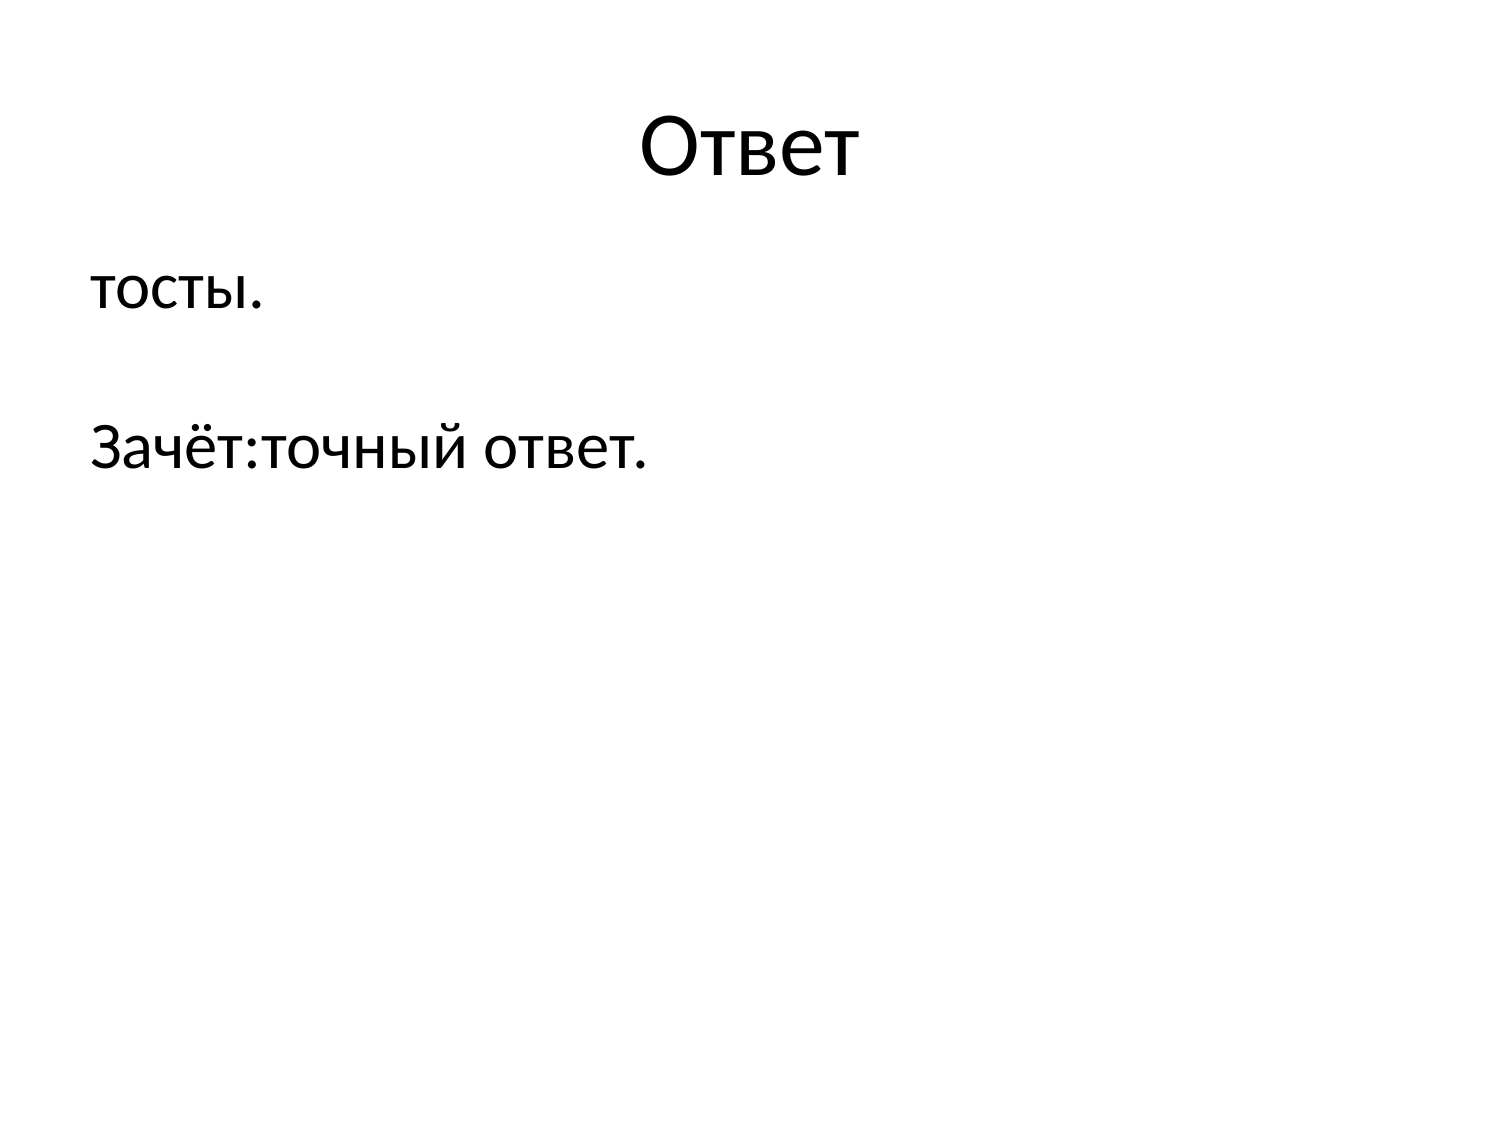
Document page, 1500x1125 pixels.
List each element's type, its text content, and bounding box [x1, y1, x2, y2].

list тосты. Зачёт:точный ответ. [75, 234, 1425, 1024]
title Ответ [75, 45, 1425, 233]
